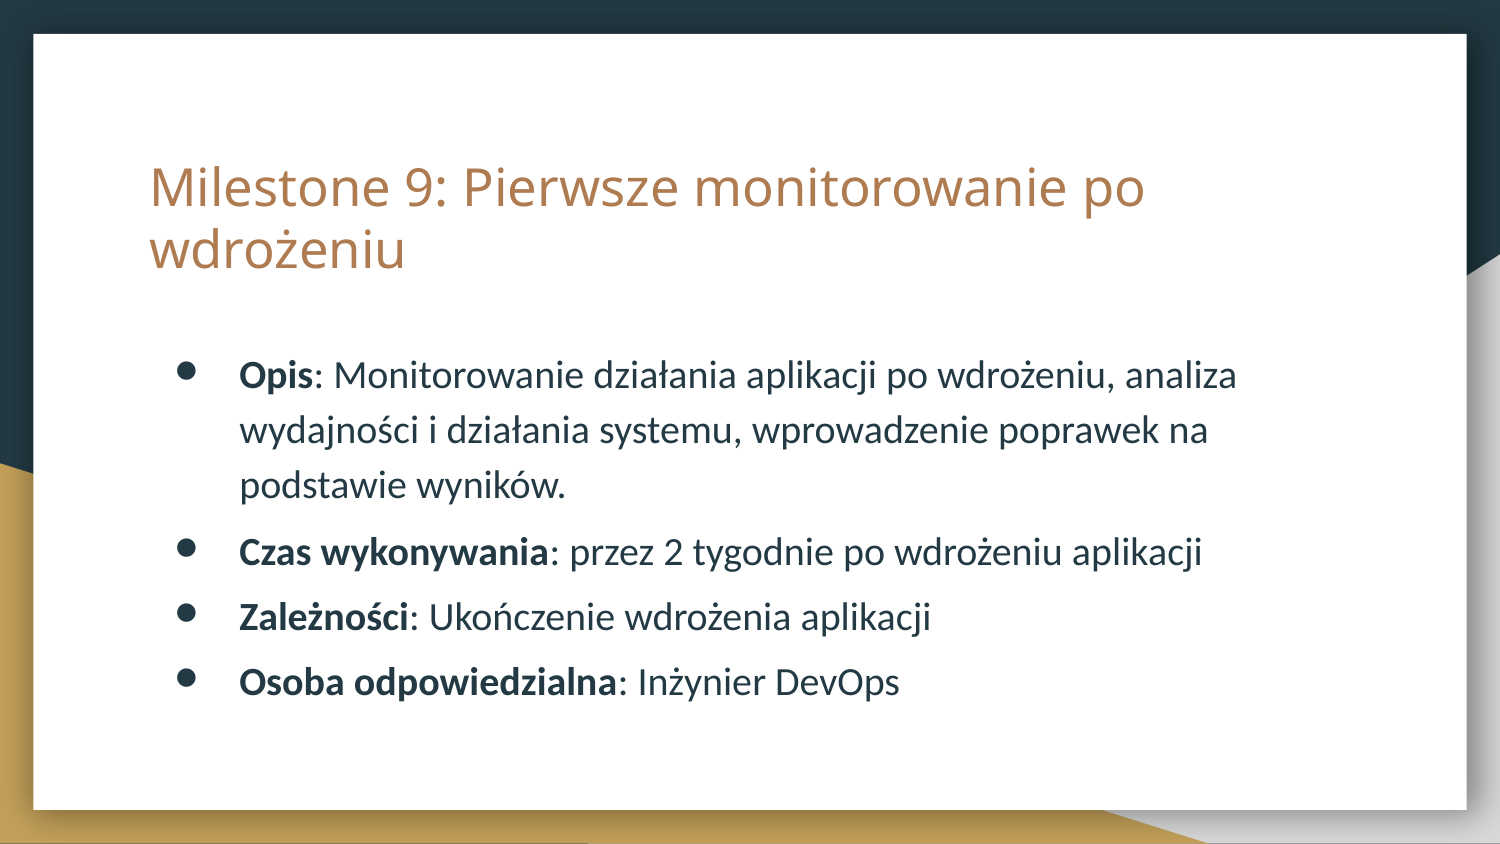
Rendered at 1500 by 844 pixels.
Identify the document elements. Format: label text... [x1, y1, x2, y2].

title Milestone 9: Pierwsze monitorowanie po wdrożeniu [134, 138, 1366, 296]
list Opis: Monitorowanie działania aplikacji po wdrożeniu, analiza wydajności i działania systemu, wprowadzenie poprawek na podstawie wyników. Czas wykonywania: przez 2 tygodnie po wdrożeniu aplikacji Zależności: Ukończenie wdrożenia aplikacji Osoba odpowiedzialna: Inżynier DevOps [134, 326, 1366, 729]
